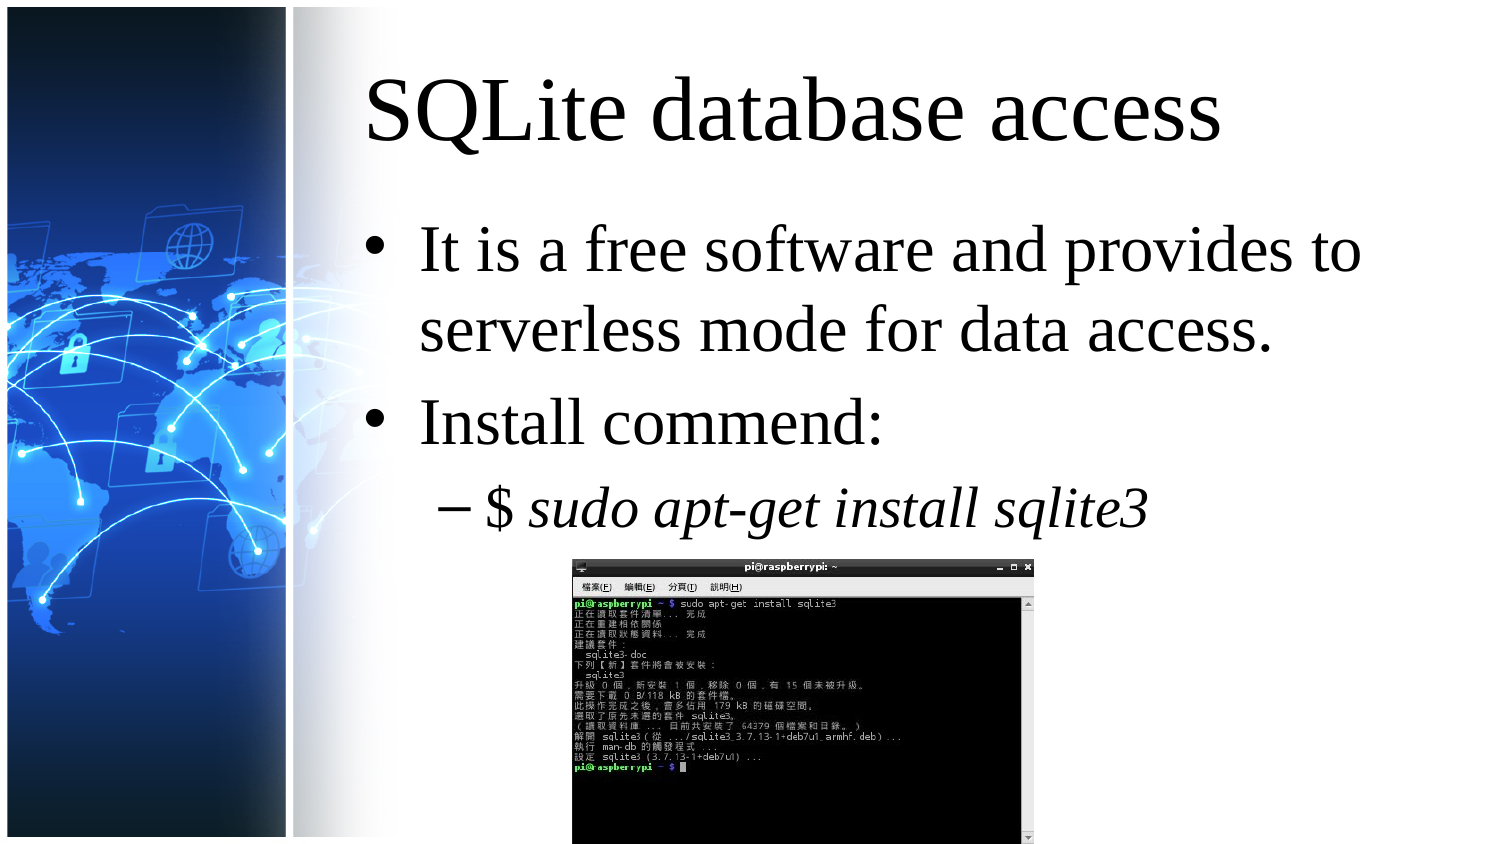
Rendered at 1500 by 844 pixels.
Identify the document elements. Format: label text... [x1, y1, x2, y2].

list It is a free software and provides to serverless mode for data access. Install commend: $ sudo apt-get install sqlite3 [348, 196, 1425, 754]
picture [0, 0, 1500, 844]
title SQLite database access [348, 33, 1425, 175]
